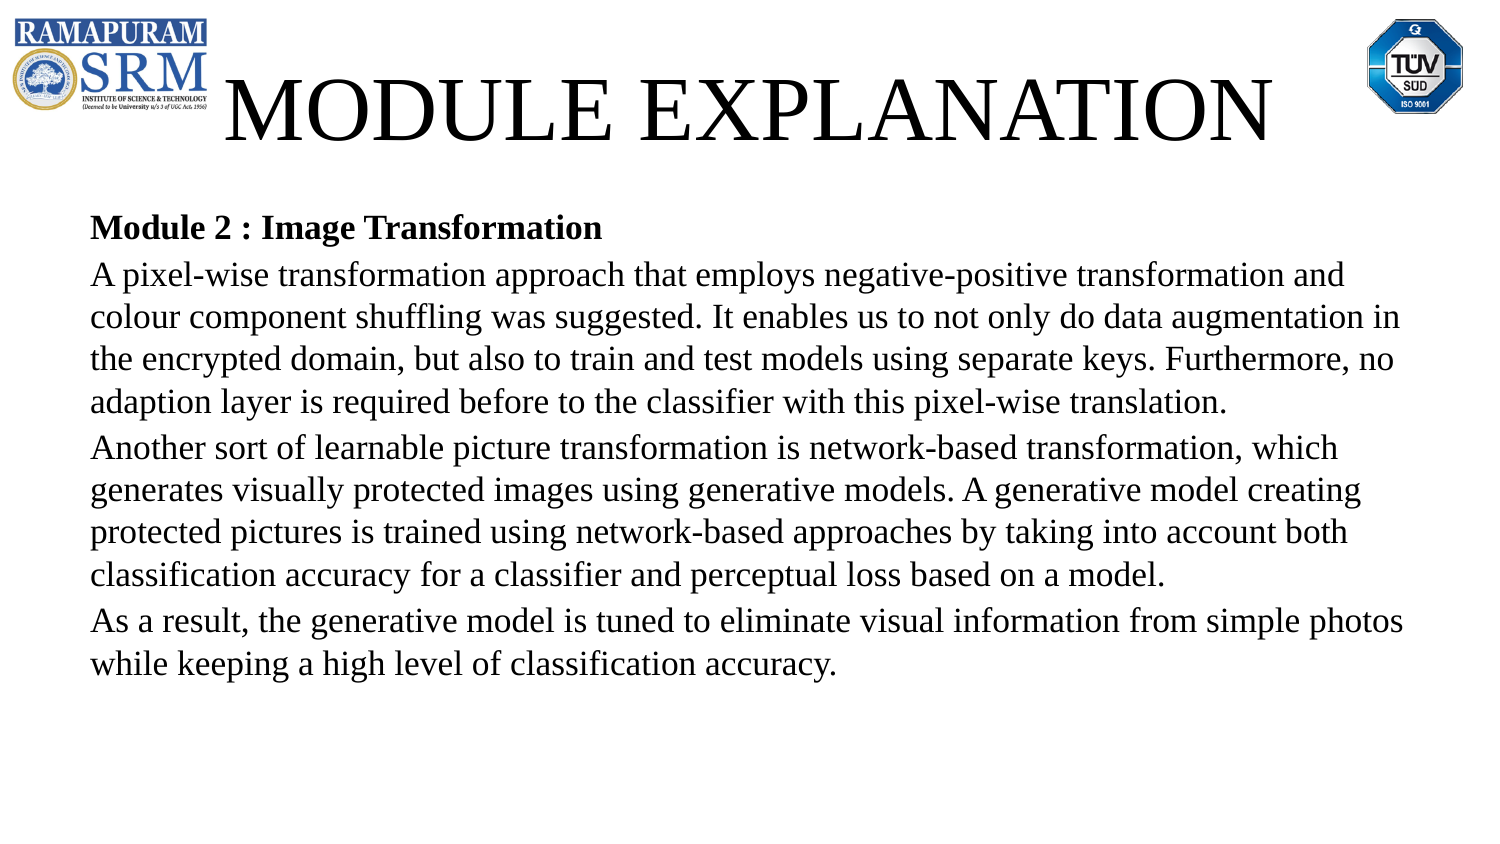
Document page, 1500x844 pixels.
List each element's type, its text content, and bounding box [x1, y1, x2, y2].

picture [1366, 19, 1463, 114]
list Module 2 : Image Transformation A pixel-wise transformation approach that employs negative-positive transformation and colour component shuffling was suggested. It enables us to not only do data augmentation in the encrypted domain, but also to train and test models using separate keys. Furthermore, no adaption layer is required before to the classifier with this pixel-wise translation. Another sort of learnable picture transformation is network-based transformation, which generates visually protected images using generative models. A generative model creating protected pictures is trained using network-based approaches by taking into account both classification accuracy for a classifier and perceptual loss based on a model. As a result, the generative model is tuned to eliminate visual information from simple photos while keeping a high level of classification accuracy. [75, 196, 1425, 754]
title MODULE EXPLANATION [75, 33, 1425, 175]
picture [10, 13, 209, 114]
